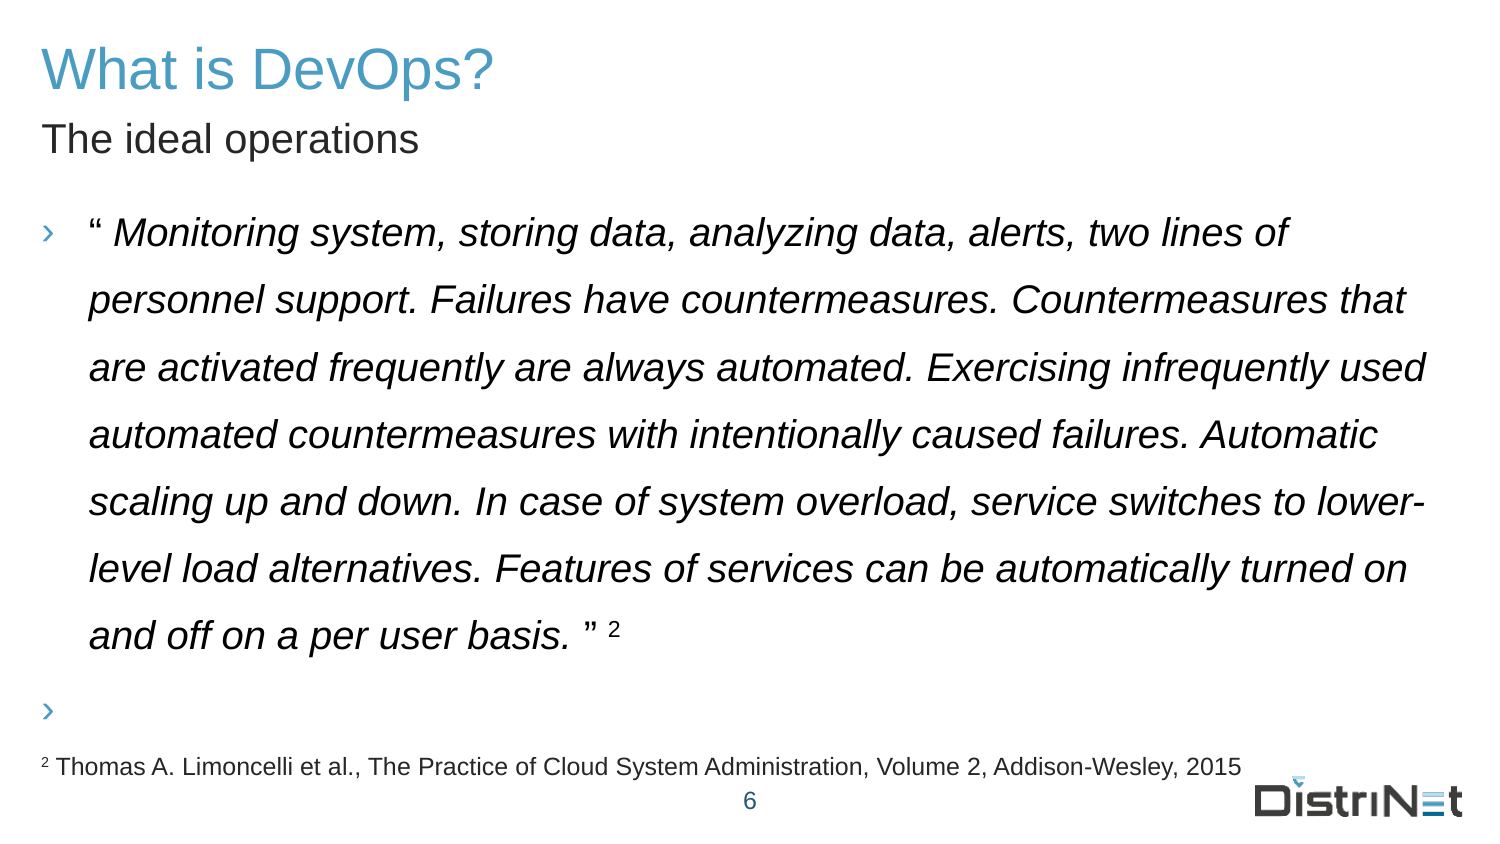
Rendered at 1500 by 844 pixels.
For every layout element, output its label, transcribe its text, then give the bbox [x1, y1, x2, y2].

list “ Monitoring system, storing data, analyzing data, alerts, two lines of personnel support. Failures have countermeasures. Countermeasures that are activated frequently are always automated. Exercising infrequently used automated countermeasures with intentionally caused failures. Automatic scaling up and down. In case of system overload, service switches to lower-level load alternatives. Features of services can be automatically turned on and off on a per user basis. ” 2 [26, 180, 1463, 743]
slide_number 6 [679, 788, 821, 823]
list The ideal operations [26, 94, 1463, 171]
picture [1255, 776, 1463, 817]
text_box 2 Thomas A. Limoncelli et al., The Practice of Cloud System Administration, Volume 2, Addison-Wesley, 2015 [26, 743, 1293, 788]
title What is DevOps? [26, 23, 1463, 94]
